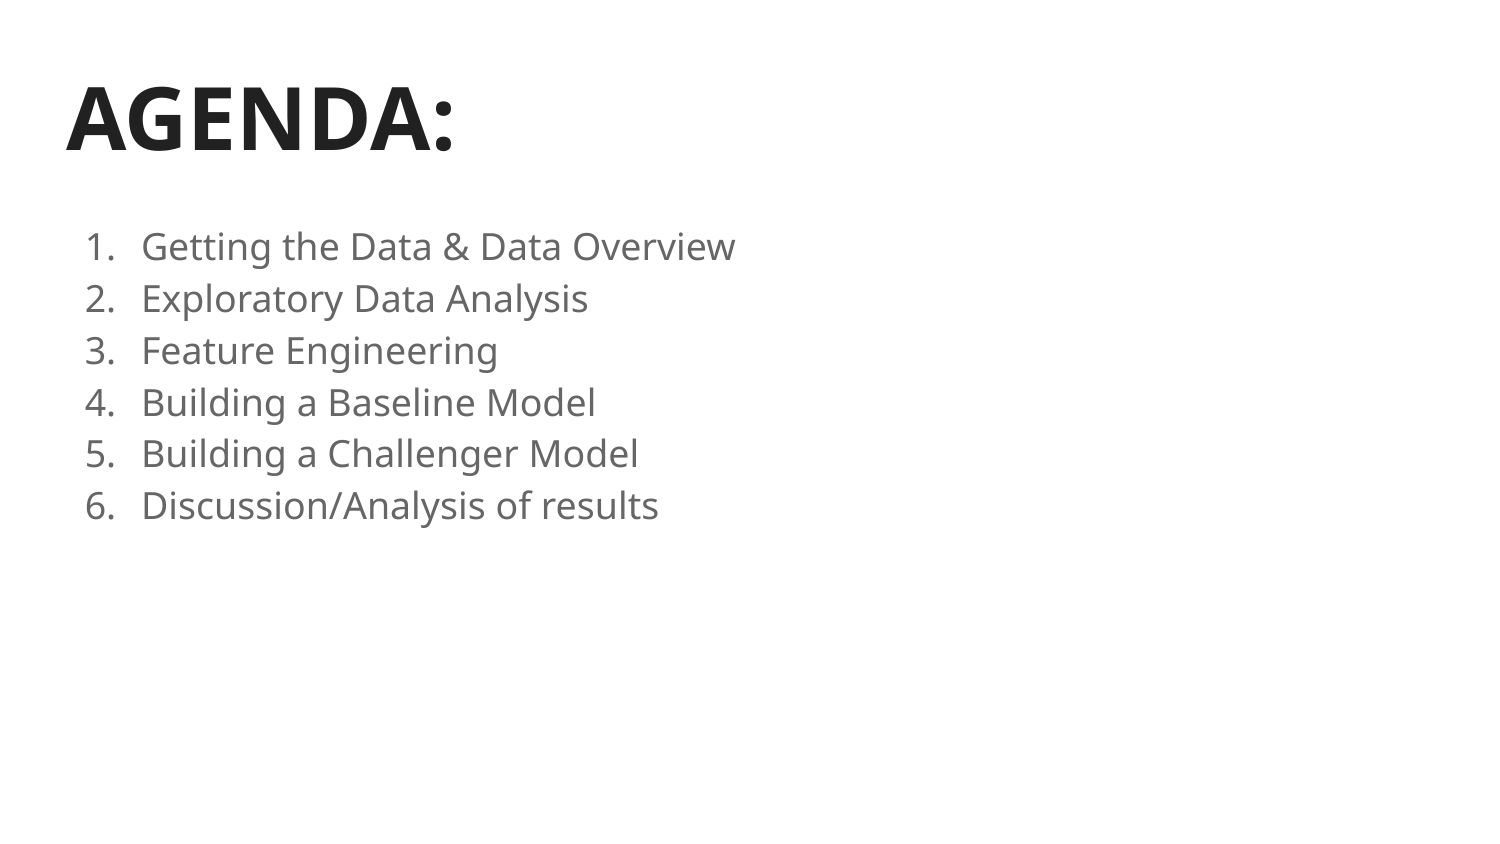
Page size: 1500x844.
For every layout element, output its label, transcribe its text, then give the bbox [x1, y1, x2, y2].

list Getting the Data & Data Overview Exploratory Data Analysis Feature Engineering Building a Baseline Model Building a Challenger Model Discussion/Analysis of results [51, 201, 1449, 750]
title AGENDA: [51, 48, 1449, 180]
